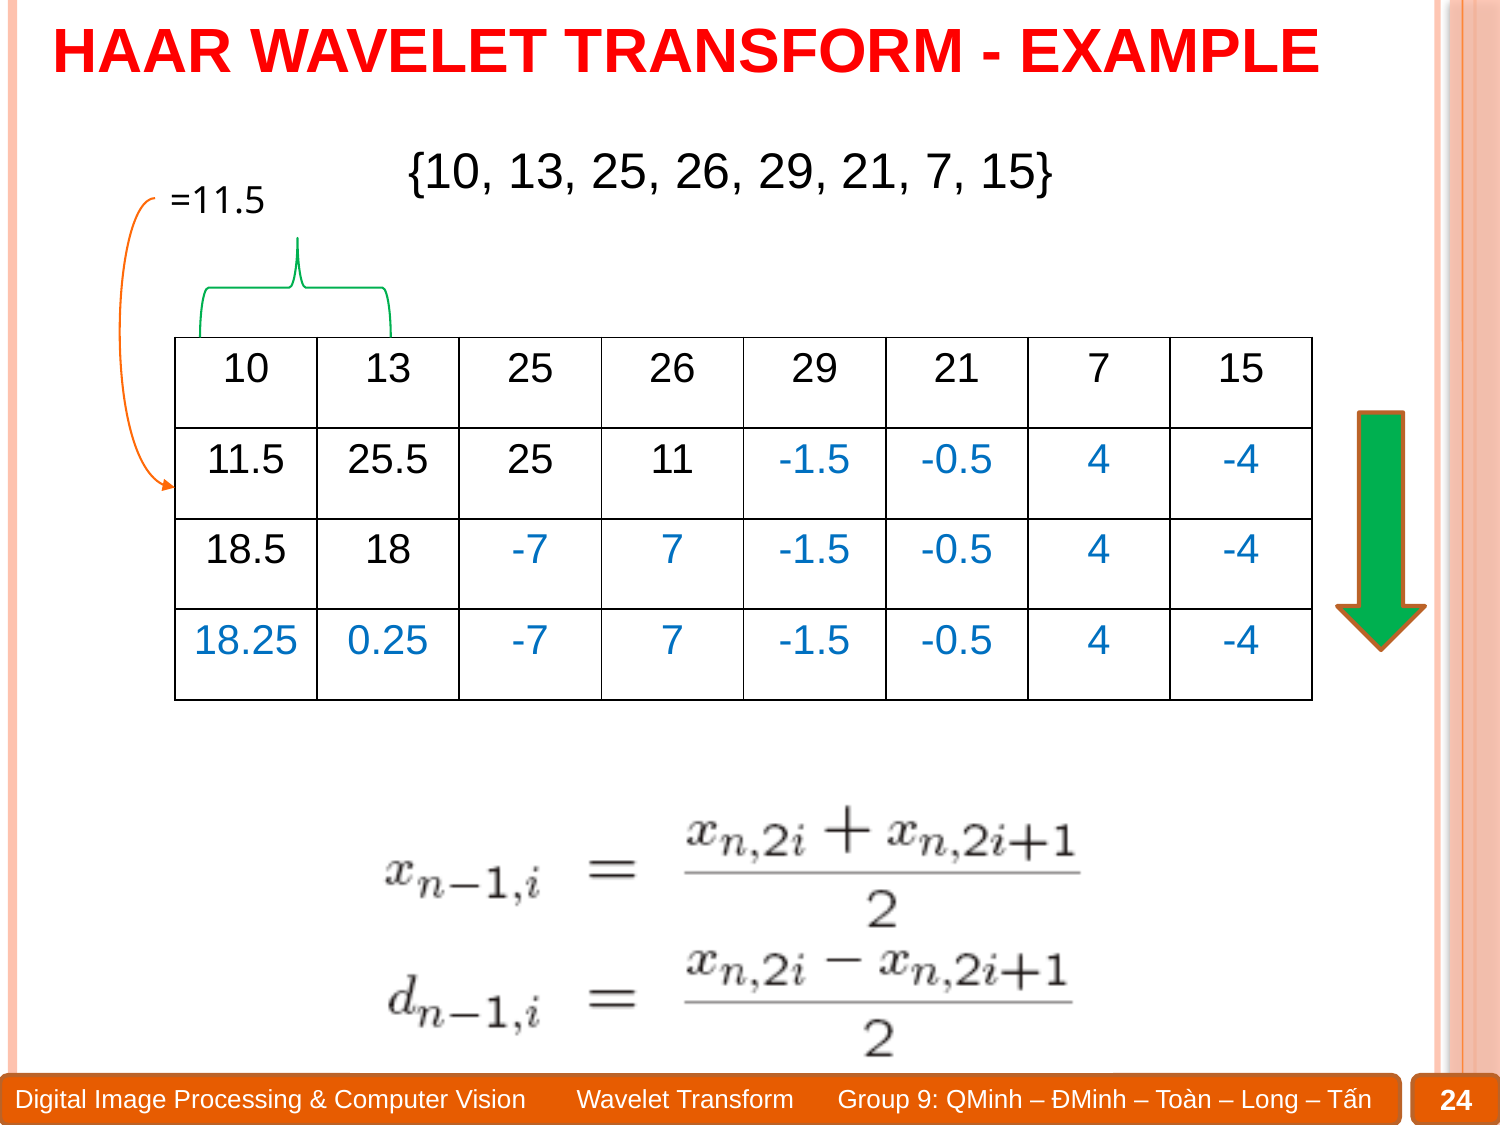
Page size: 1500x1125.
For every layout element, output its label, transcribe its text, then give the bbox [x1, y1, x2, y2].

table_header 26 [602, 338, 743, 427]
text_box [198, 236, 392, 338]
table_cell 25.5 [318, 429, 458, 518]
table_header 21 [887, 338, 1027, 427]
table_cell 4 [1029, 429, 1169, 518]
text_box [111, 207, 176, 488]
table_header 10 [182, 338, 316, 427]
table_cell 18 [318, 520, 458, 608]
table_header 15 [1171, 338, 1311, 427]
table_cell -4 [1171, 429, 1311, 518]
table_cell 18.25 [176, 610, 316, 699]
table_cell 11 [602, 429, 743, 518]
table_cell 11.5 [176, 429, 316, 518]
table_cell 4 [1029, 610, 1169, 699]
table_cell 18.5 [176, 520, 316, 608]
table_cell 25 [460, 429, 601, 518]
table_cell -4 [1171, 520, 1311, 608]
table_header 25 [460, 338, 601, 427]
table_cell -4 [1171, 610, 1311, 699]
table_cell -1.5 [744, 429, 885, 518]
table_cell -7 [460, 610, 601, 699]
text_box {10, 13, 25, 26, 29, 21, 7, 15} [393, 119, 1069, 206]
table_cell -1.5 [744, 520, 885, 608]
picture [349, 800, 1113, 1074]
table_cell -0.5 [887, 429, 1027, 518]
table_cell 4 [1029, 520, 1169, 608]
table_cell -0.5 [887, 610, 1027, 699]
table_header 7 [1029, 338, 1169, 427]
title Haar Wavelet Transform - Example [37, 12, 1425, 93]
table_cell 7 [602, 610, 743, 699]
table_cell 7 [602, 520, 743, 608]
table_cell -1.5 [744, 610, 885, 699]
table_cell -7 [460, 520, 601, 608]
table_header 13 [318, 338, 458, 427]
slide_number 24 [1412, 1074, 1500, 1123]
table_header 29 [744, 338, 885, 427]
table_cell 0.25 [318, 610, 458, 699]
table_cell -0.5 [887, 520, 1027, 608]
text_box [1335, 410, 1427, 653]
